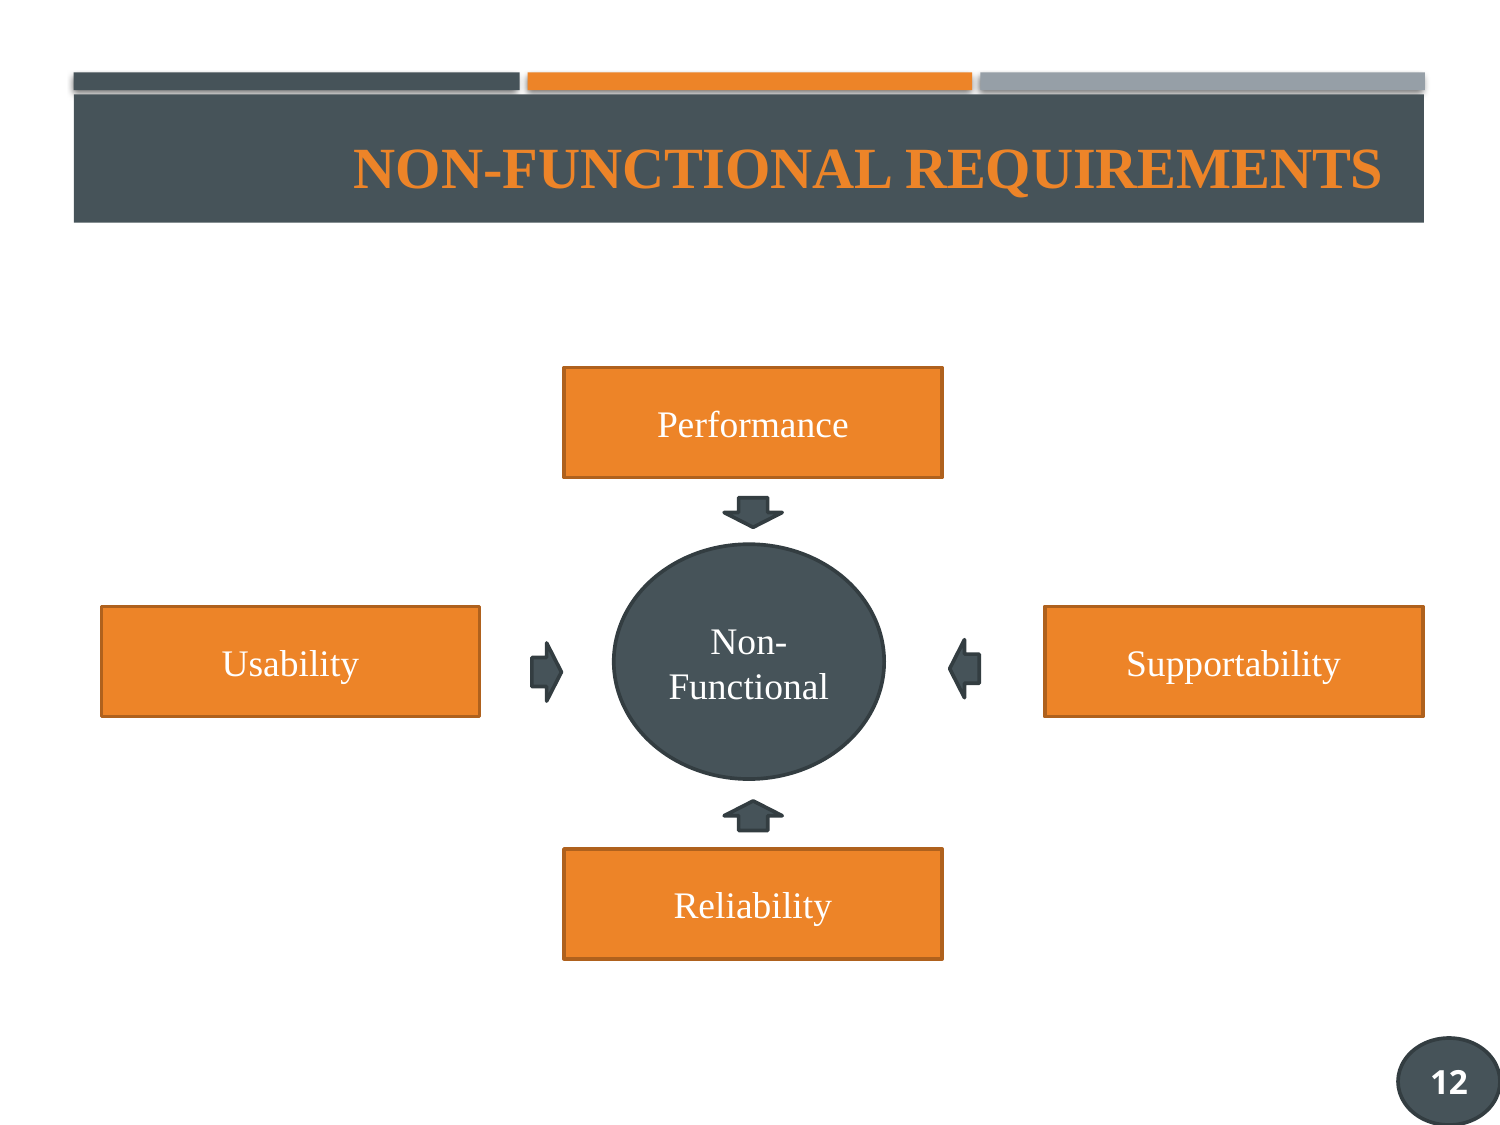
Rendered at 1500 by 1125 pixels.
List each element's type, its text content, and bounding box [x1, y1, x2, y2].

text_box [530, 641, 564, 703]
text_box Reliability [562, 847, 944, 961]
text_box Non- Functional [611, 542, 887, 781]
text_box [72, 93, 1426, 224]
text_box Supportability [1043, 605, 1425, 718]
text_box [948, 637, 982, 700]
text_box [722, 799, 785, 833]
text_box Non-Functional requirements [99, 122, 1399, 219]
text_box Usability [100, 605, 481, 718]
text_box Performance [562, 366, 944, 479]
text_box 12 [1396, 1036, 1500, 1125]
text_box [722, 495, 784, 529]
